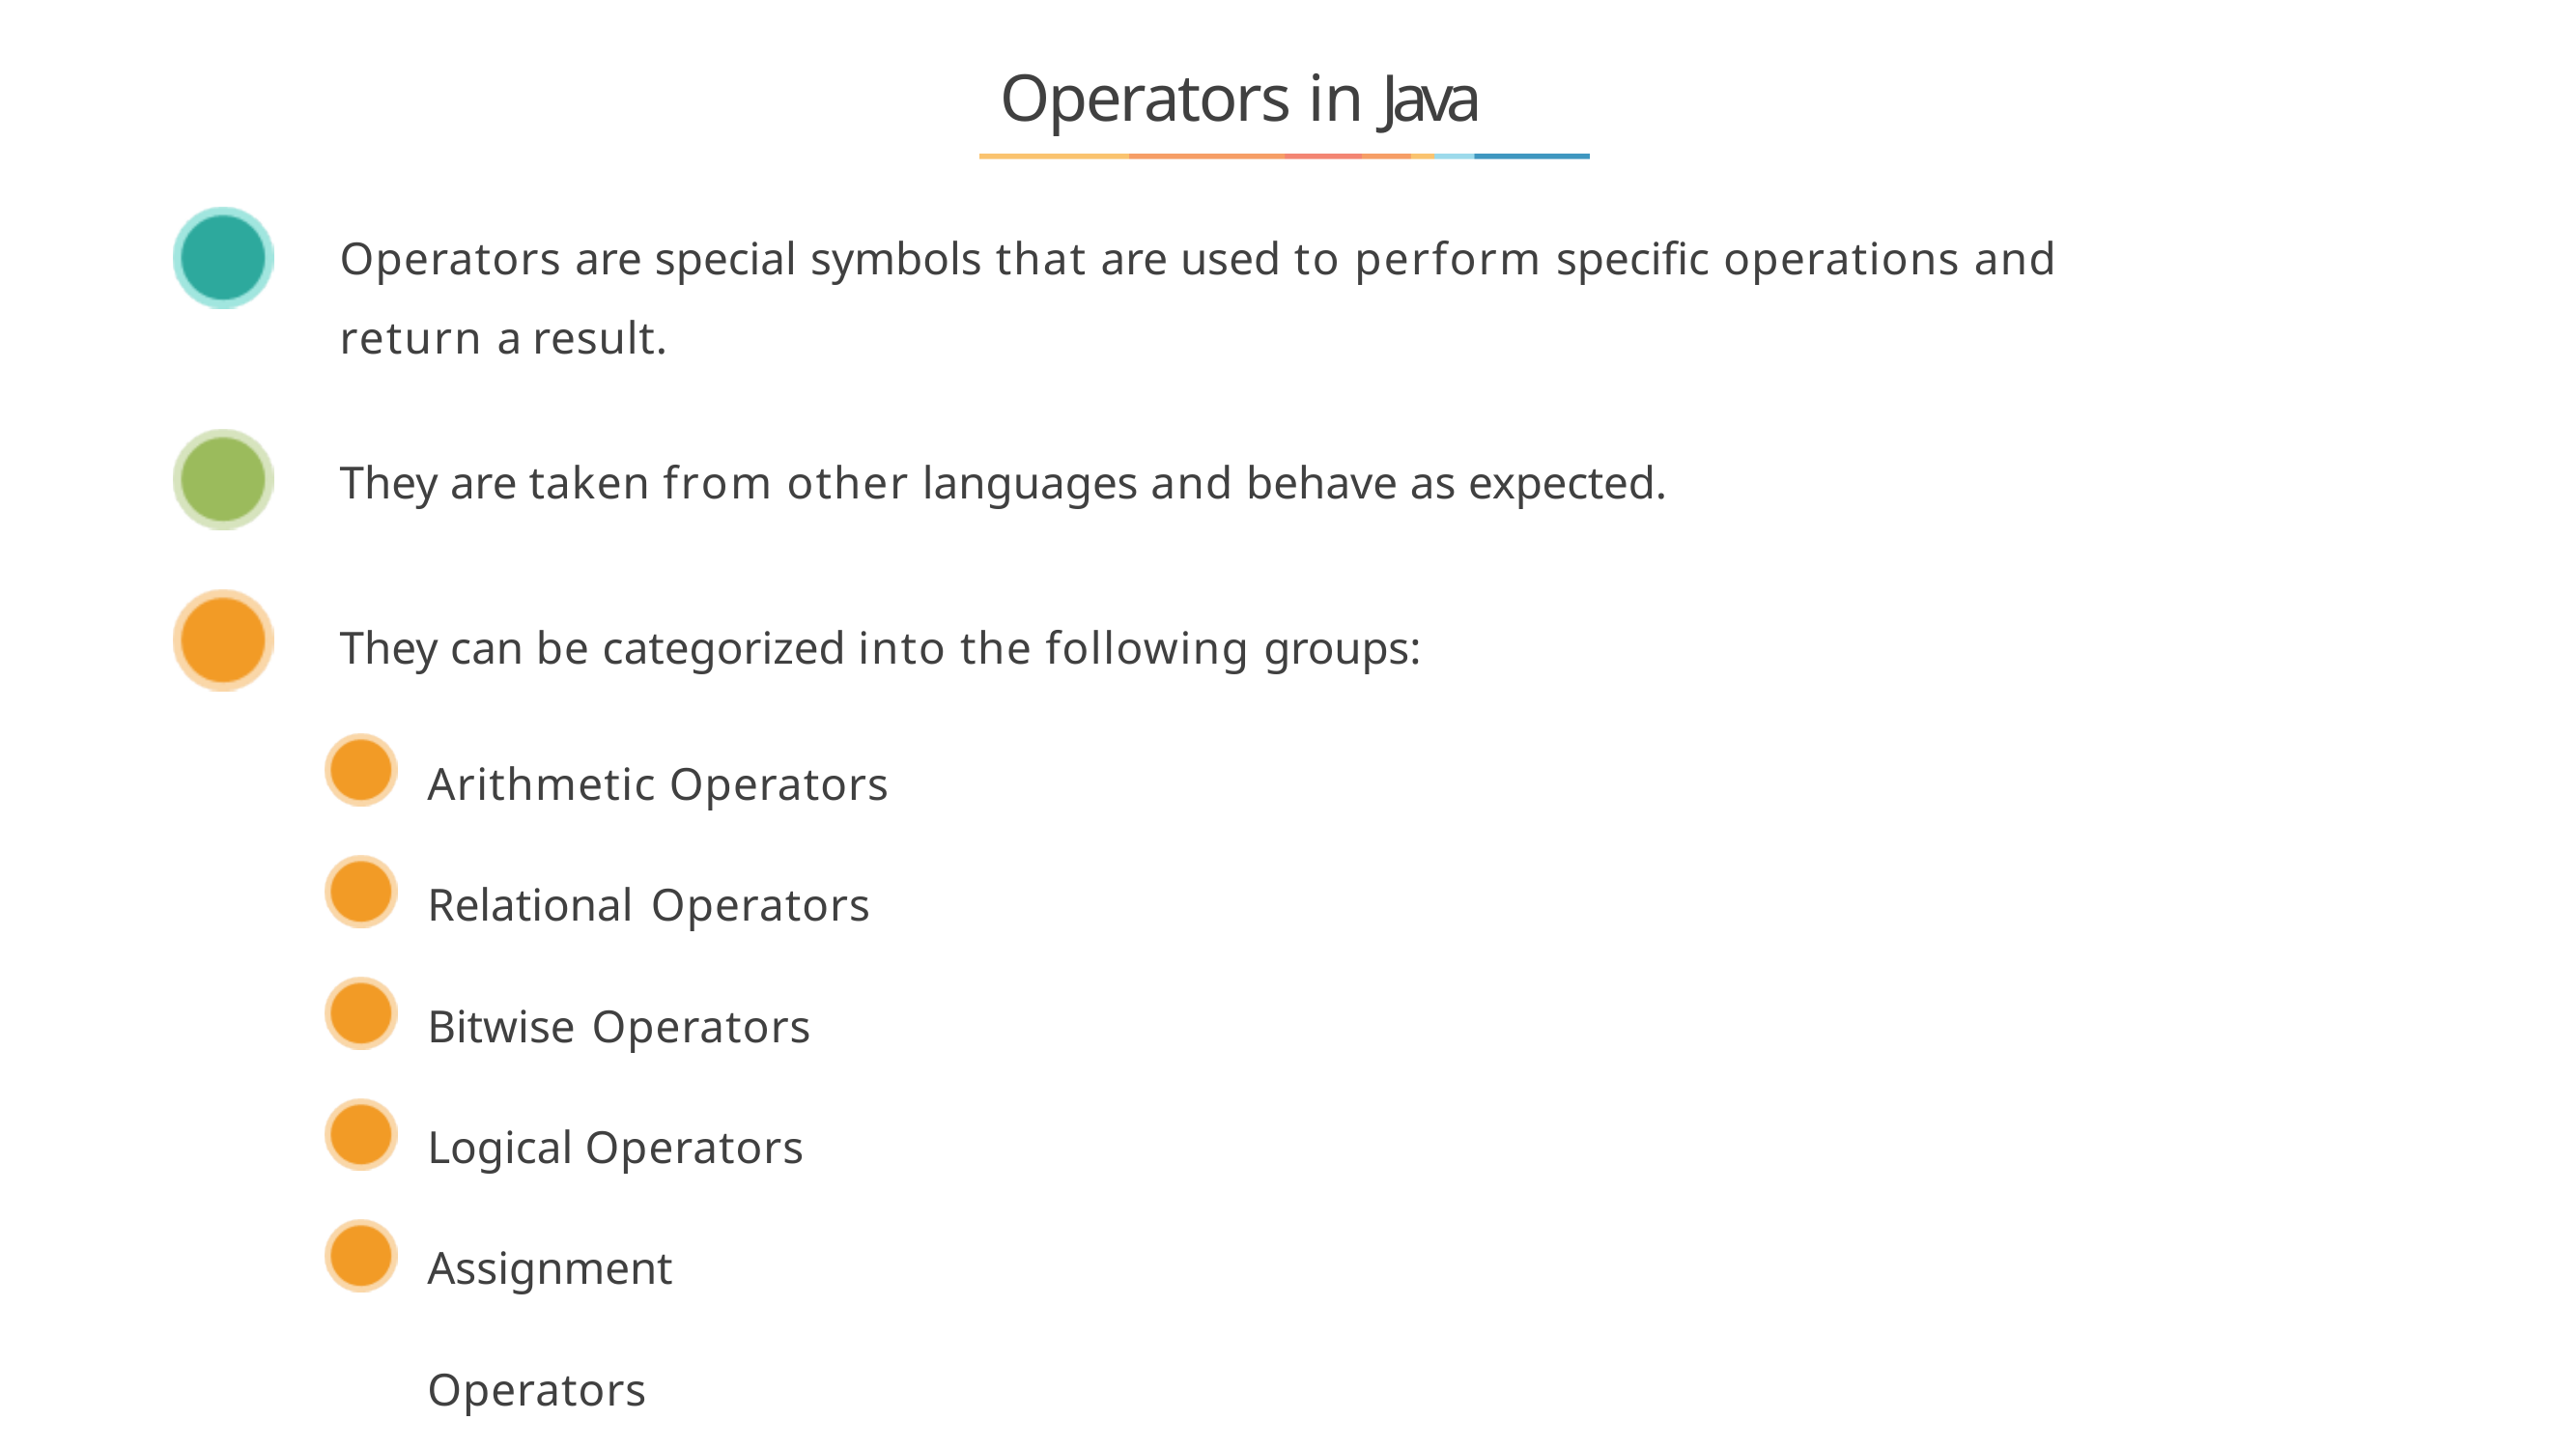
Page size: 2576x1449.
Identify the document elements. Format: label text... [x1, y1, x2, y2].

picture [173, 429, 274, 531]
picture [325, 1219, 398, 1293]
picture [325, 855, 398, 928]
title Operators in Java [699, 54, 1877, 202]
picture [325, 977, 398, 1050]
picture [325, 1097, 398, 1172]
picture [979, 134, 1590, 180]
text_box Operators are special symbols that are used to perform specific operations and return a result. They are taken from other languages and behave as expected. They can be categorized into the following groups: Arithmetic Operators Relational Operators Bitwise Operators Logical Operators Assignment Operators [337, 202, 2159, 1415]
picture [325, 733, 398, 808]
picture [173, 207, 274, 309]
picture [173, 589, 274, 692]
